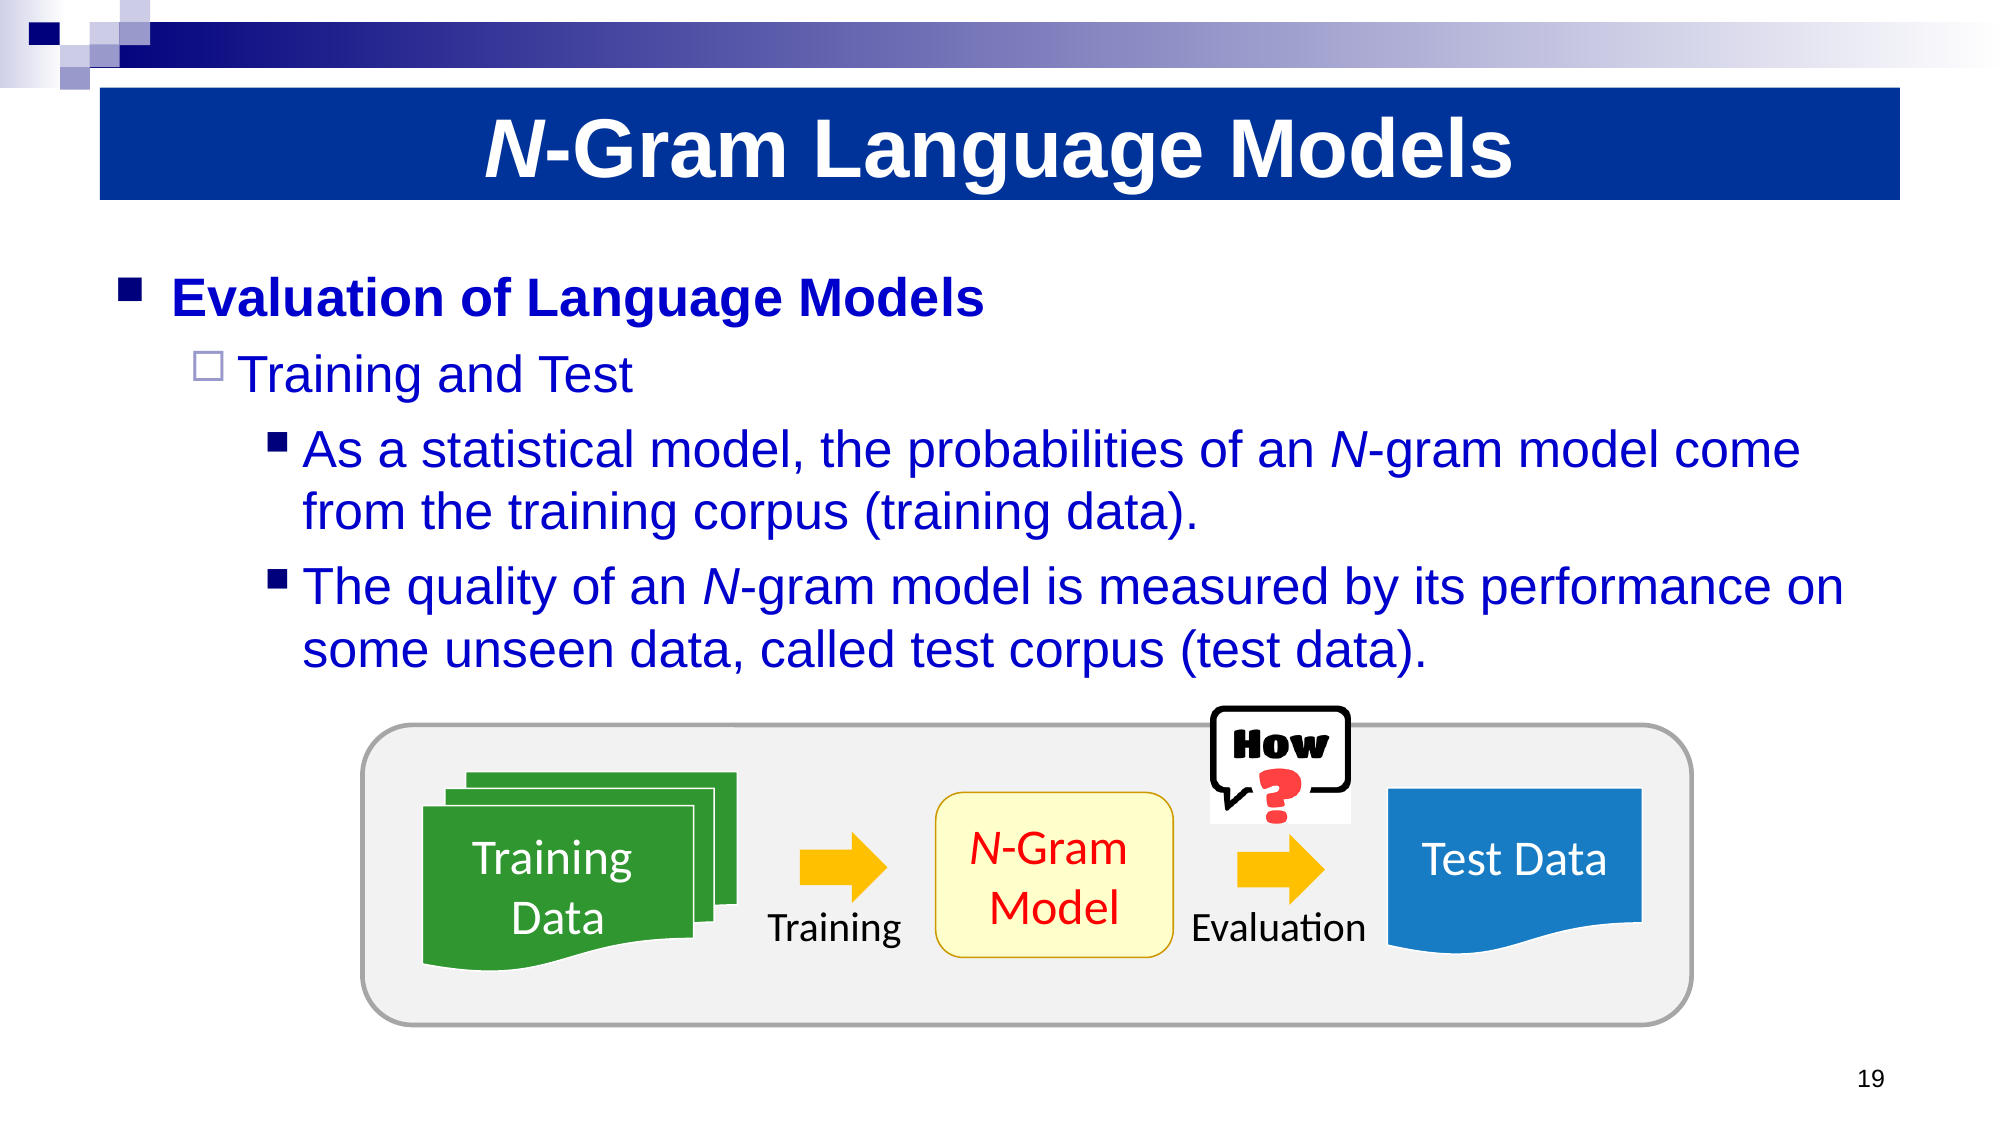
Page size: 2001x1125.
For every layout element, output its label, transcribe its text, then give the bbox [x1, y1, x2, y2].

list Evaluation of Language Models Training and Test As a statistical model, the probabilities of an N-gram model come from the training corpus (training data). The quality of an N-gram model is measured by its performance on some unseen data, called test corpus (test data). [99, 254, 1900, 1055]
slide_number 19 [1666, 1024, 1901, 1101]
picture [1209, 704, 1351, 824]
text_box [362, 724, 1692, 1026]
title N-Gram Language Models [99, 87, 1900, 200]
